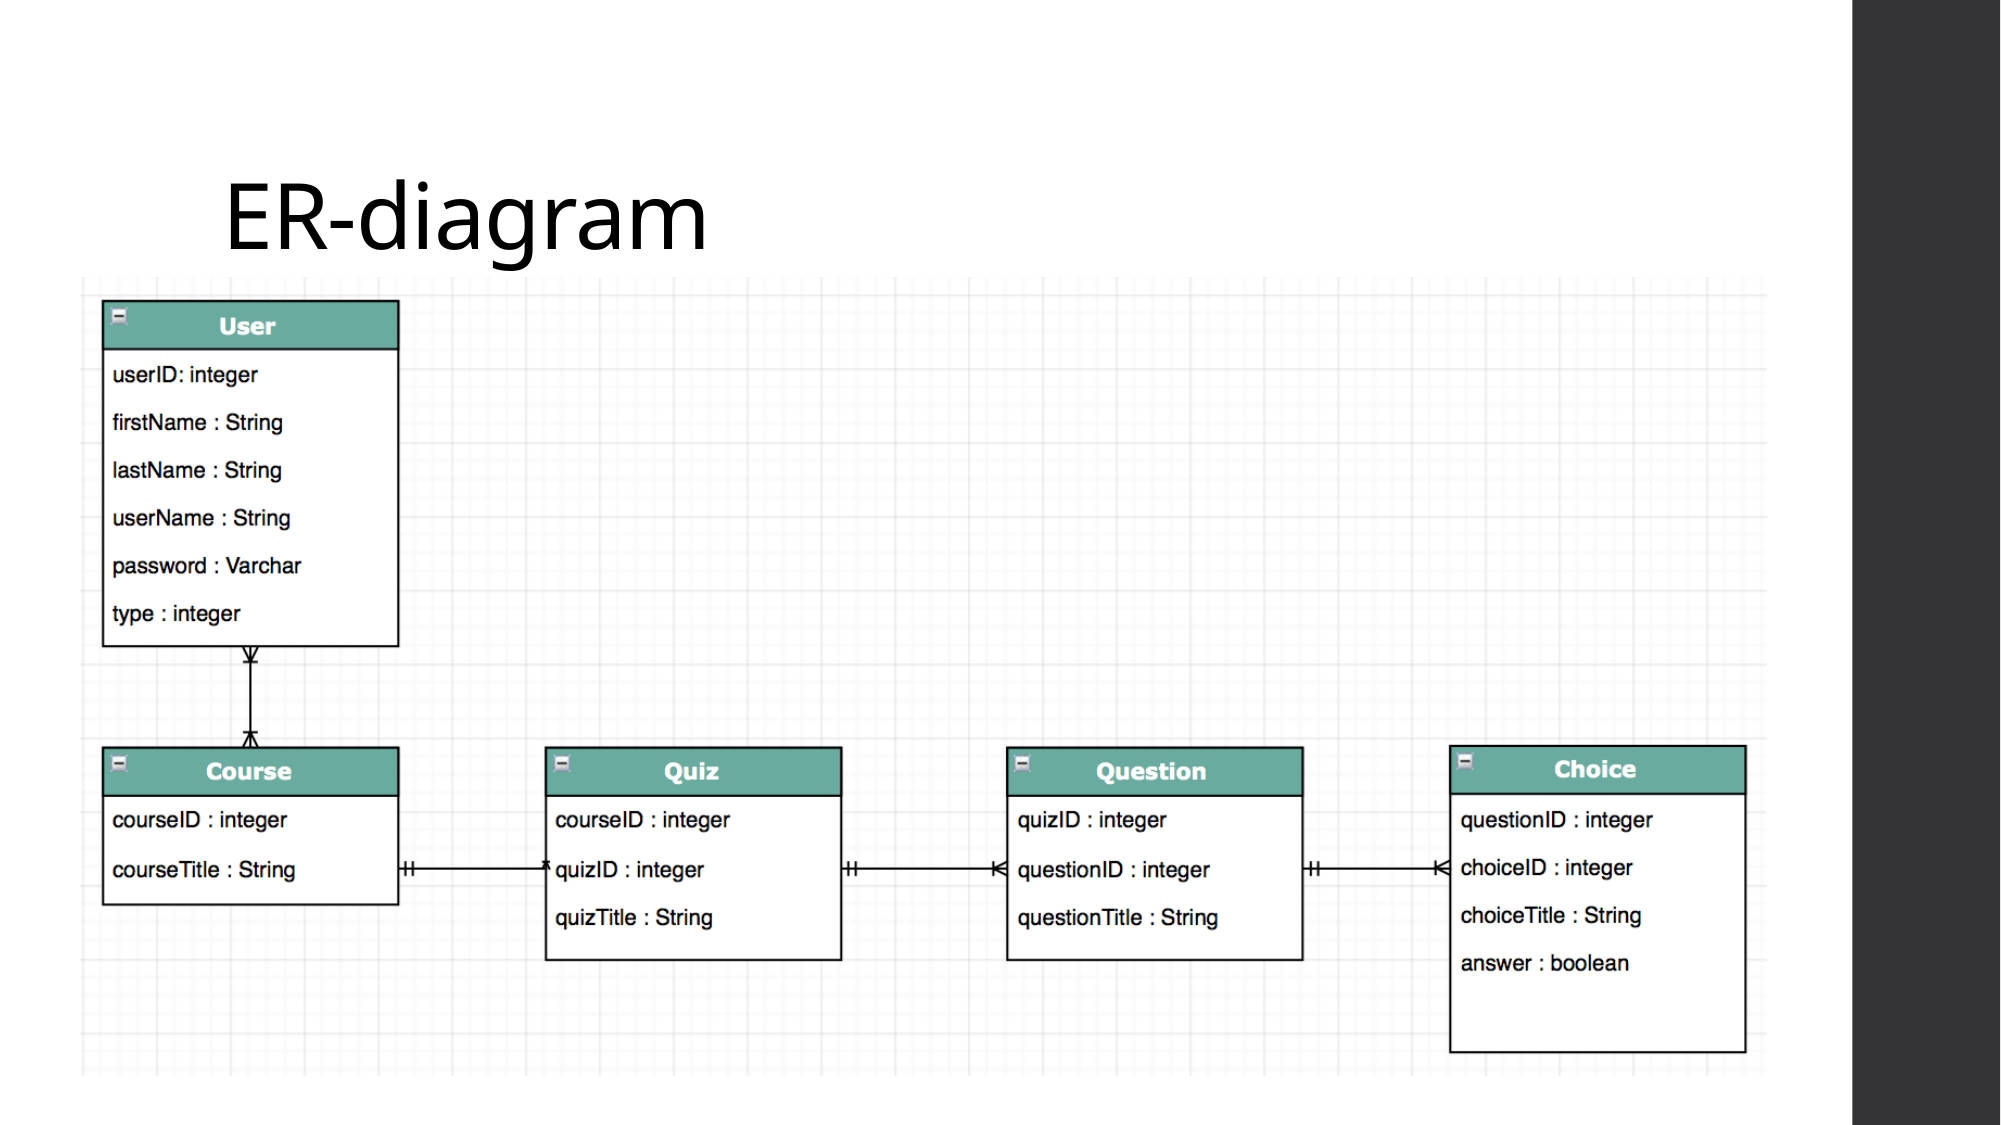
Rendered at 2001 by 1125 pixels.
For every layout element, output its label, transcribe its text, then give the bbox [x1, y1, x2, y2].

title ER-diagram [206, 60, 1797, 278]
picture [80, 277, 1767, 1076]
